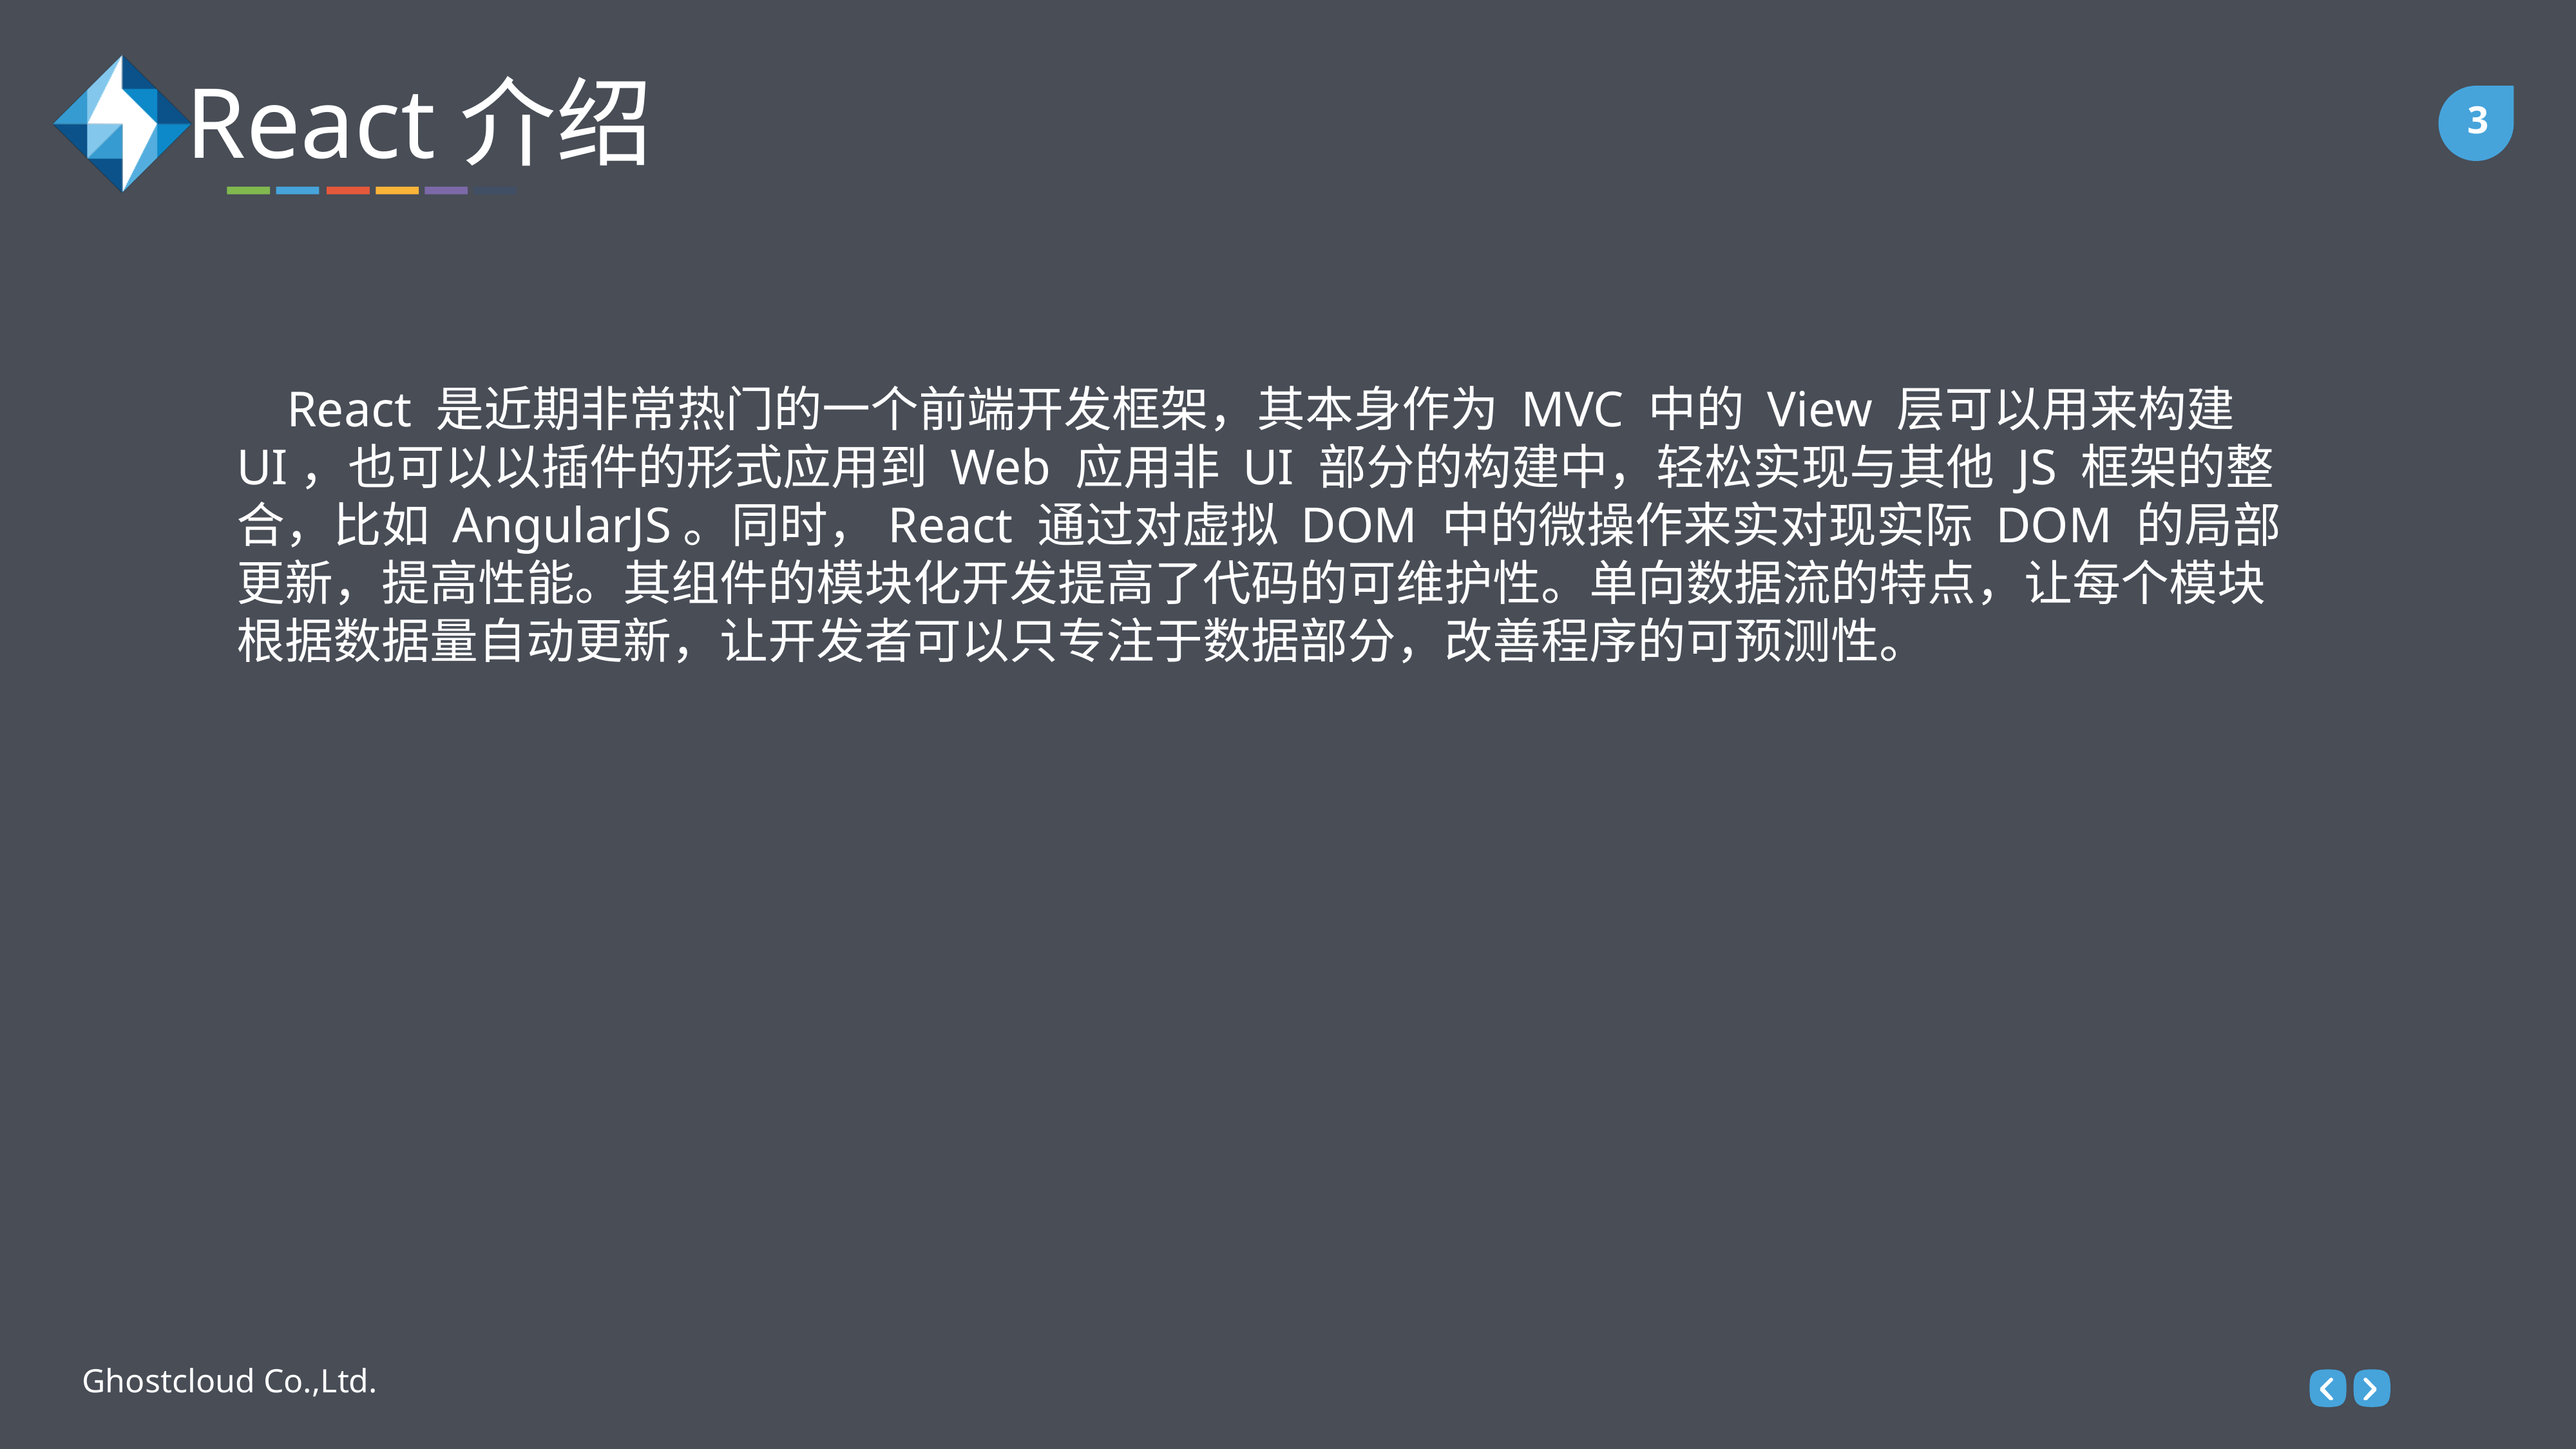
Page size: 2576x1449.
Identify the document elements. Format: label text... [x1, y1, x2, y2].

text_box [227, 186, 517, 194]
text_box React介绍 [177, 57, 662, 183]
picture [53, 55, 192, 193]
text_box React 是近期非常热门的一个前端开发框架，其本身作为 MVC 中的 View 层可以用来构建 UI，也可以以插件的形式应用到 Web 应用非 UI 部分的构建中，轻松实现与其他 JS 框架的整合，比如 AngularJS。同时，React 通过对虚拟 DOM 中的微操作来实对现实际 DOM 的局部更新，提高性能。其组件的模块化开发提高了代码的可维护性。单向数据流的特点，让每个模块根据数据量自动更新，让开发者可以只专注于数据部分，改善程序的可预测性。 [227, 374, 2323, 674]
